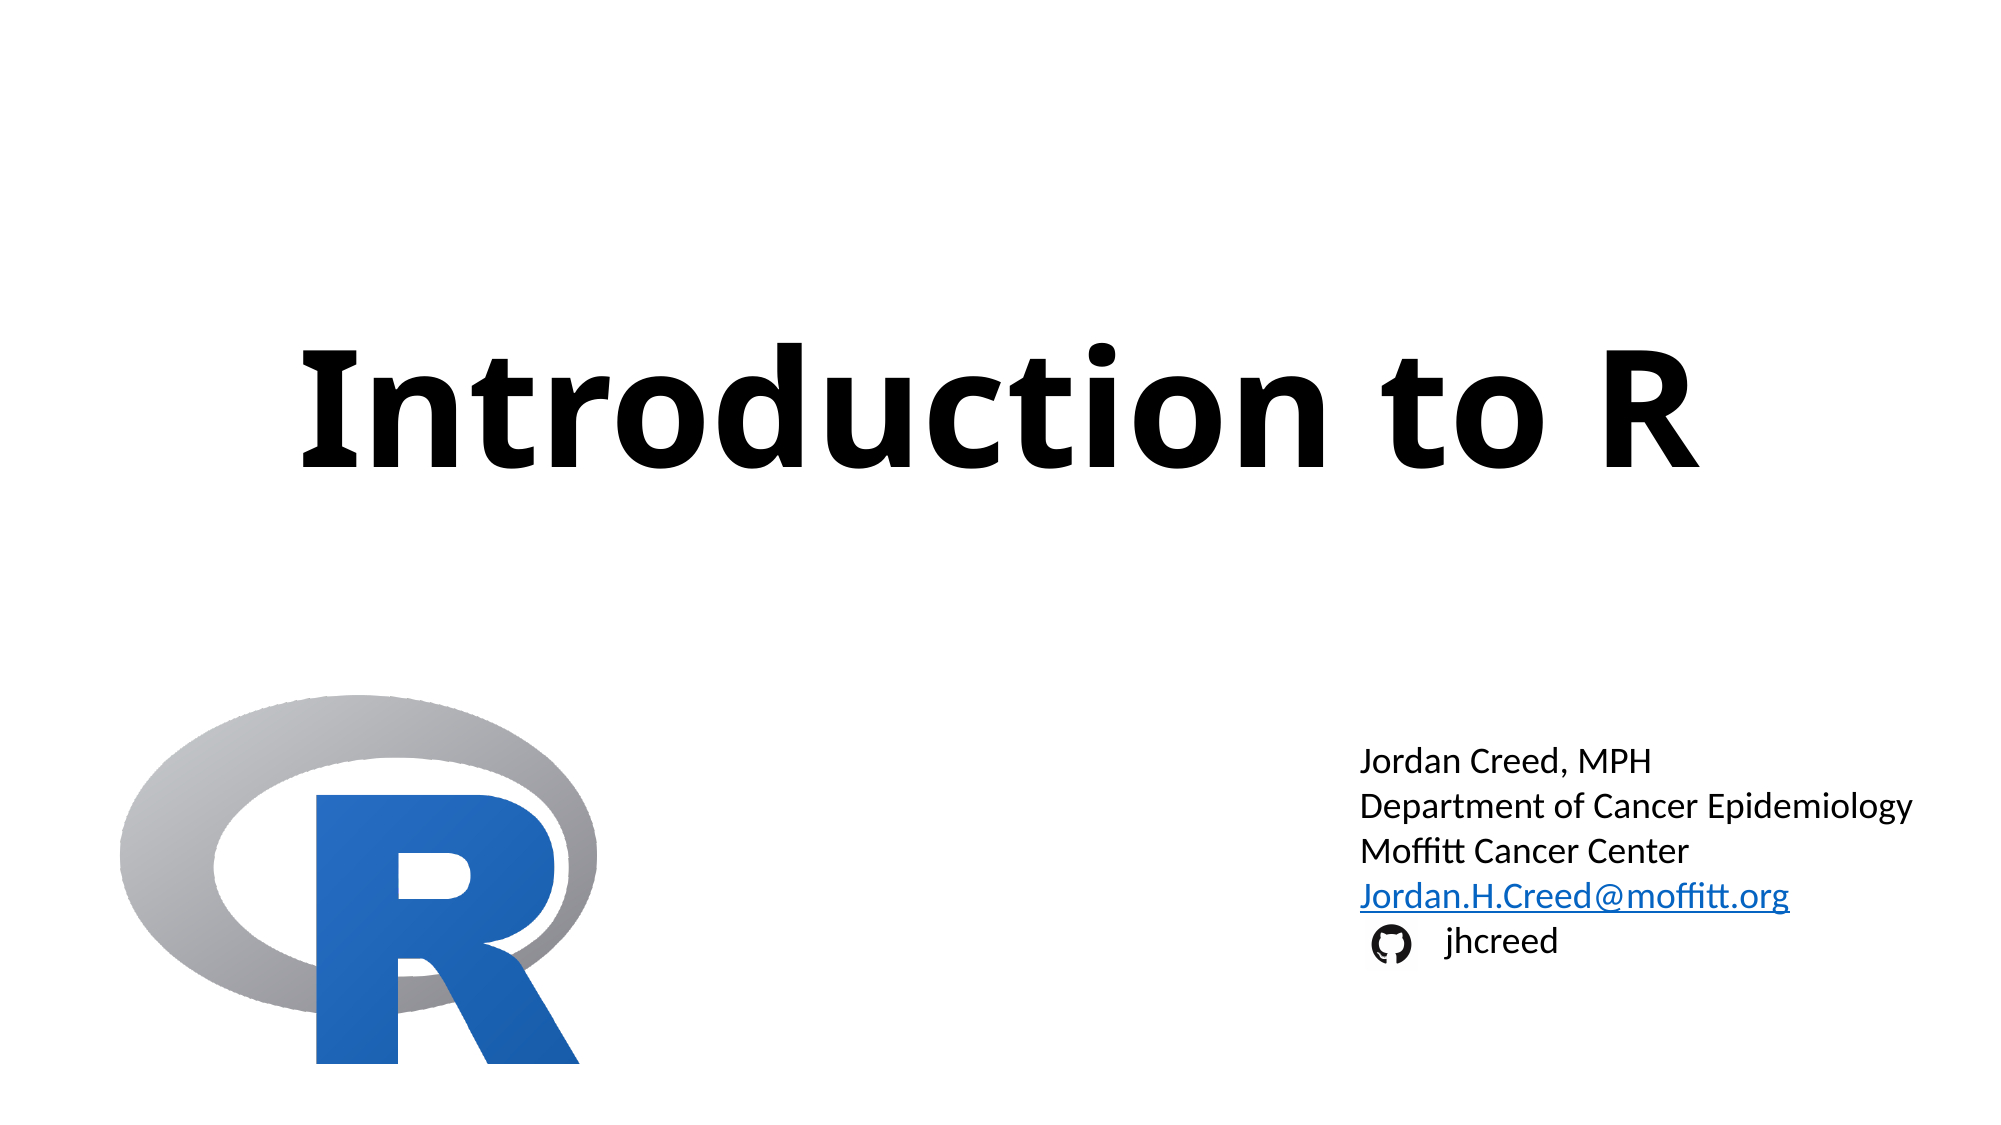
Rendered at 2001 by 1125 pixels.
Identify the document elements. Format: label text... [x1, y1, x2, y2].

picture [119, 693, 598, 1065]
title Introduction to R [277, 314, 1723, 511]
text_box Jordan Creed, MPH Department of Cancer Epidemiology Moffitt Cancer Center Jordan.H.Creed@moffitt.org jhcreed [1345, 728, 1974, 968]
picture [1365, 917, 1419, 971]
